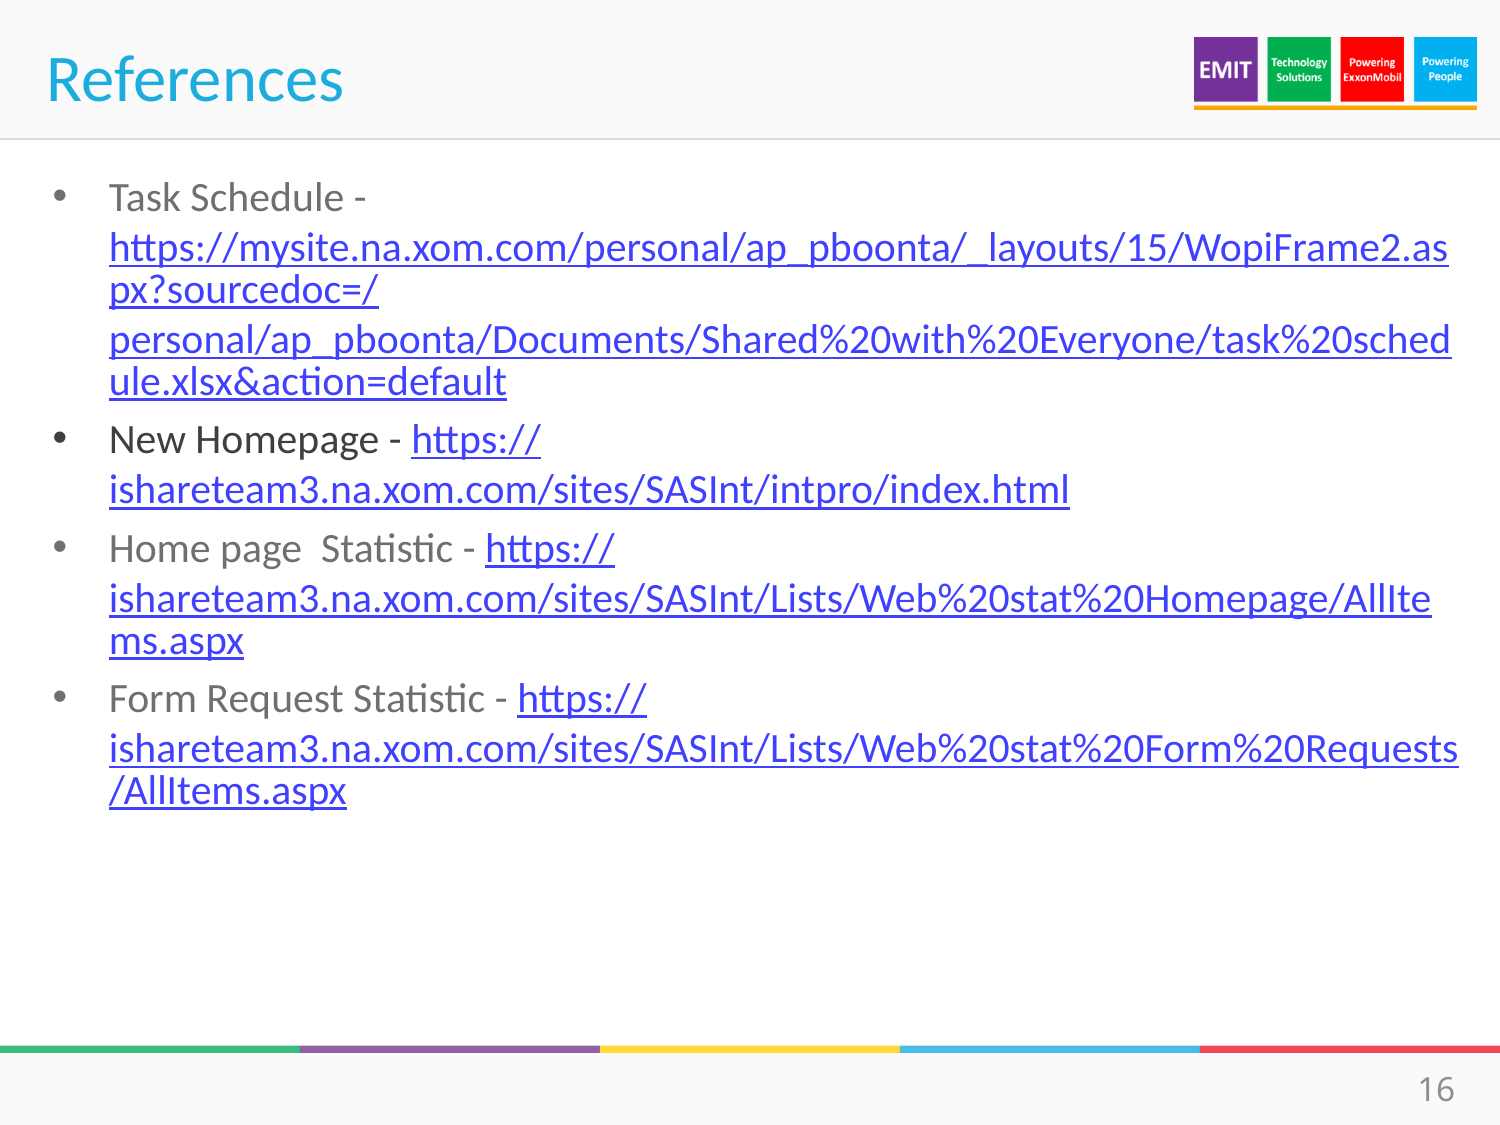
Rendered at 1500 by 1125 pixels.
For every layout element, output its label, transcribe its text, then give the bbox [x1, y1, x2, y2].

picture [1275, 37, 1477, 110]
picture [1433, 60, 1448, 65]
title References [31, 24, 1275, 125]
list Task Schedule - https://mysite.na.xom.com/personal/ap_pboonta/_layouts/15/WopiFrame2.aspx?sourcedoc=/personal/ap_pboonta/Documents/Shared%20with%20Everyone/task%20schedule.xlsx&action=default New Homepage - https://ishareteam3.na.xom.com/sites/SASInt/intpro/index.html Home page Statistic - https://ishareteam3.na.xom.com/sites/SASInt/Lists/Web%20stat%20Homepage/AllItems.aspx Form Request Statistic - https://ishareteam3.na.xom.com/sites/SASInt/Lists/Web%20stat%20Form%20Requests/AllItems.aspx [37, 162, 1475, 1005]
picture [1423, 58, 1430, 64]
slide_number 16 [1120, 1058, 1471, 1119]
picture [1452, 73, 1461, 80]
picture [1430, 73, 1442, 80]
